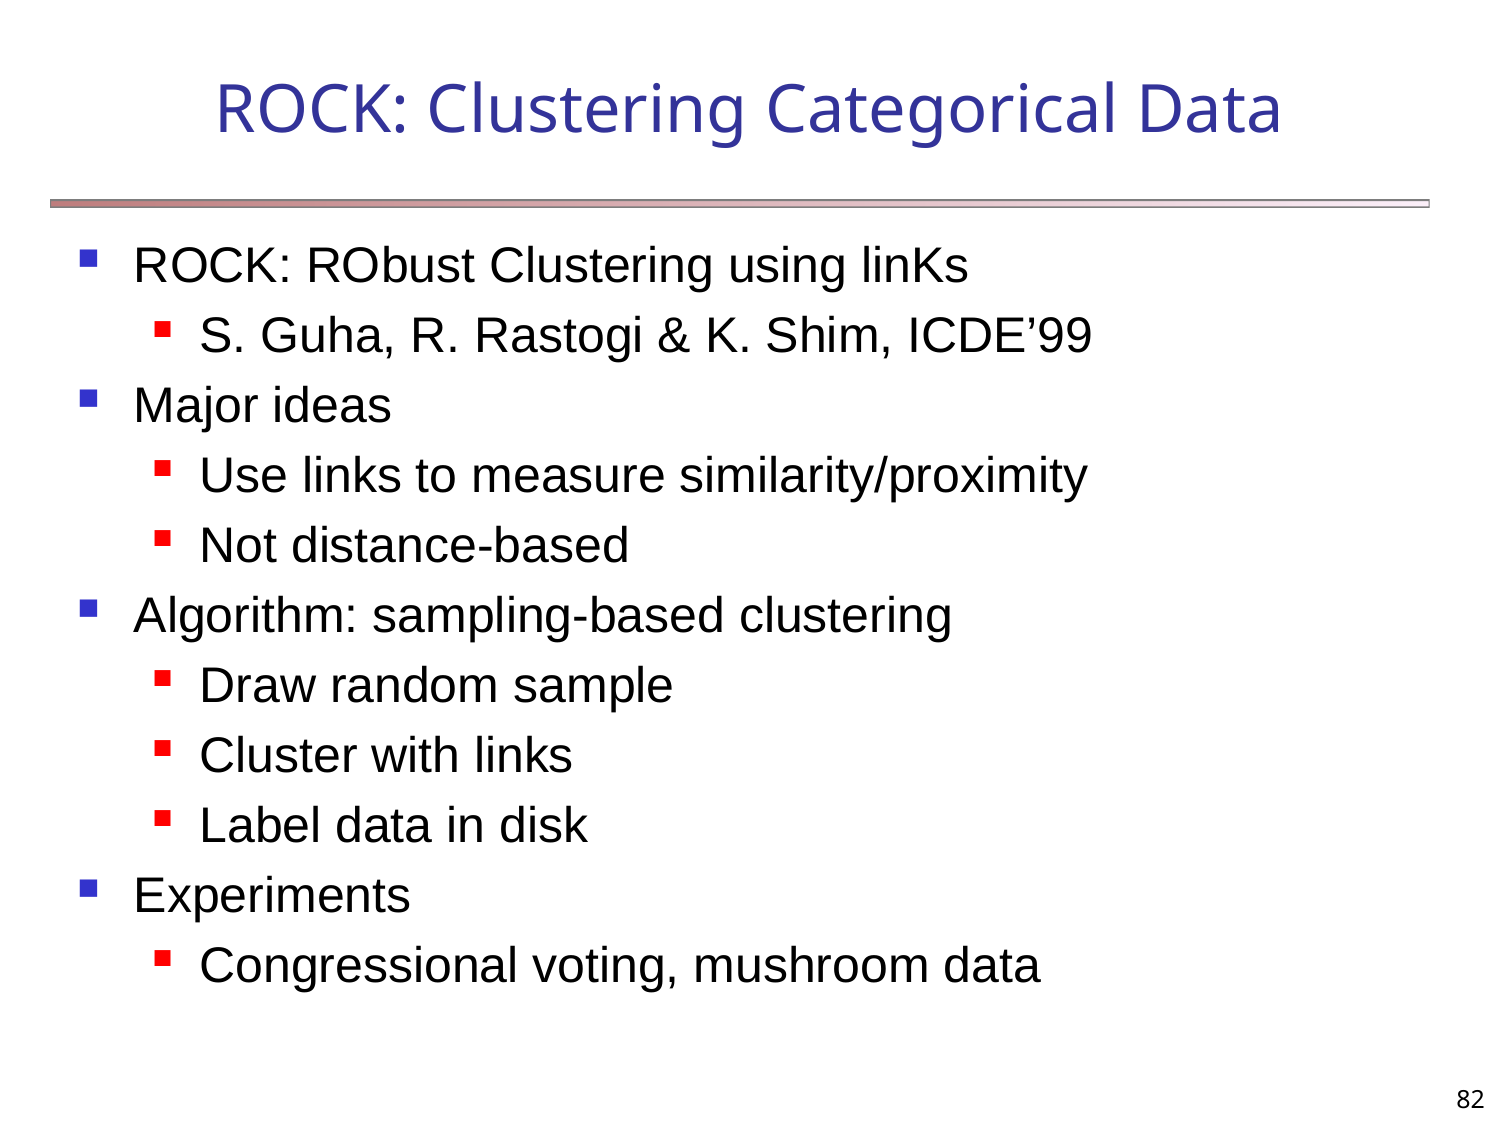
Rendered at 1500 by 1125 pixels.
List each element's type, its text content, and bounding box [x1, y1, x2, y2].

title ROCK: Clustering Categorical Data [0, 37, 1500, 175]
slide_number 82 [1187, 1062, 1500, 1125]
list ROCK: RObust Clustering using linKs S. Guha, R. Rastogi & K. Shim, ICDE’99 Major ideas Use links to measure similarity/proximity Not distance-based Algorithm: sampling-based clustering Draw random sample Cluster with links Label data in disk Experiments Congressional voting, mushroom data [62, 224, 1450, 1063]
